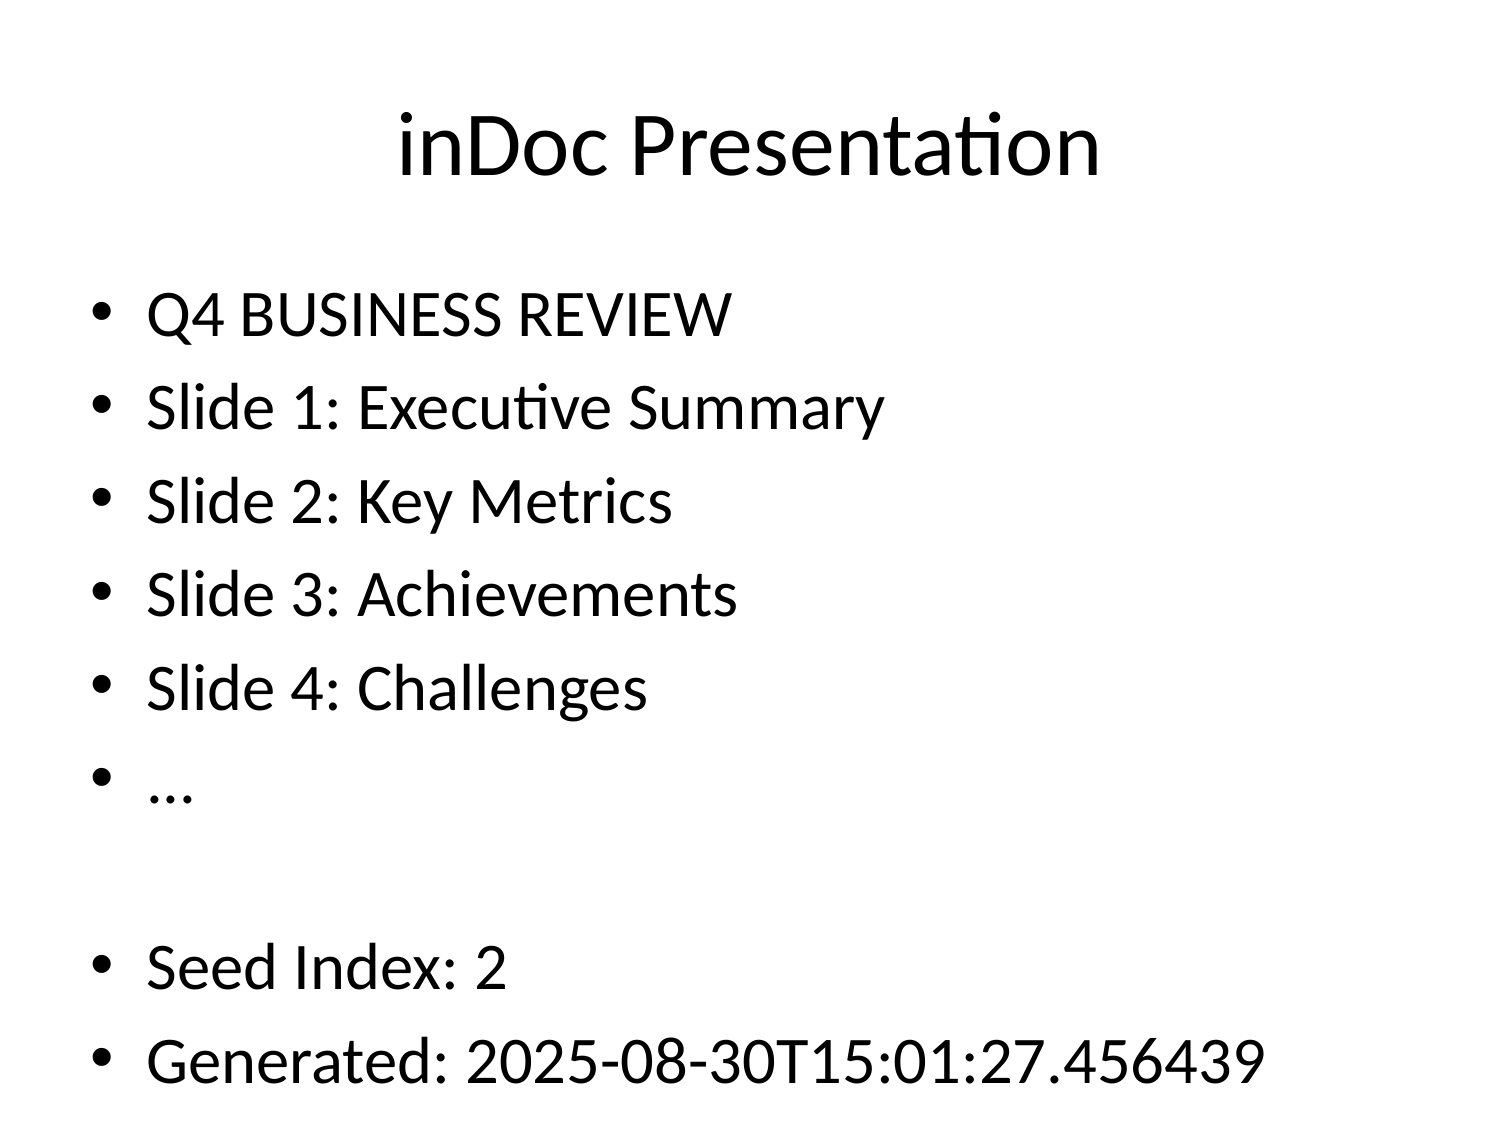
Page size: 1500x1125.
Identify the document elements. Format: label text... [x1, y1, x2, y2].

title inDoc Presentation [75, 45, 1425, 233]
list Q4 BUSINESS REVIEW Slide 1: Executive Summary Slide 2: Key Metrics Slide 3: Achievements Slide 4: Challenges ... Seed Index: 2 Generated: 2025-08-30T15:01:27.456439 [75, 262, 1425, 1005]
